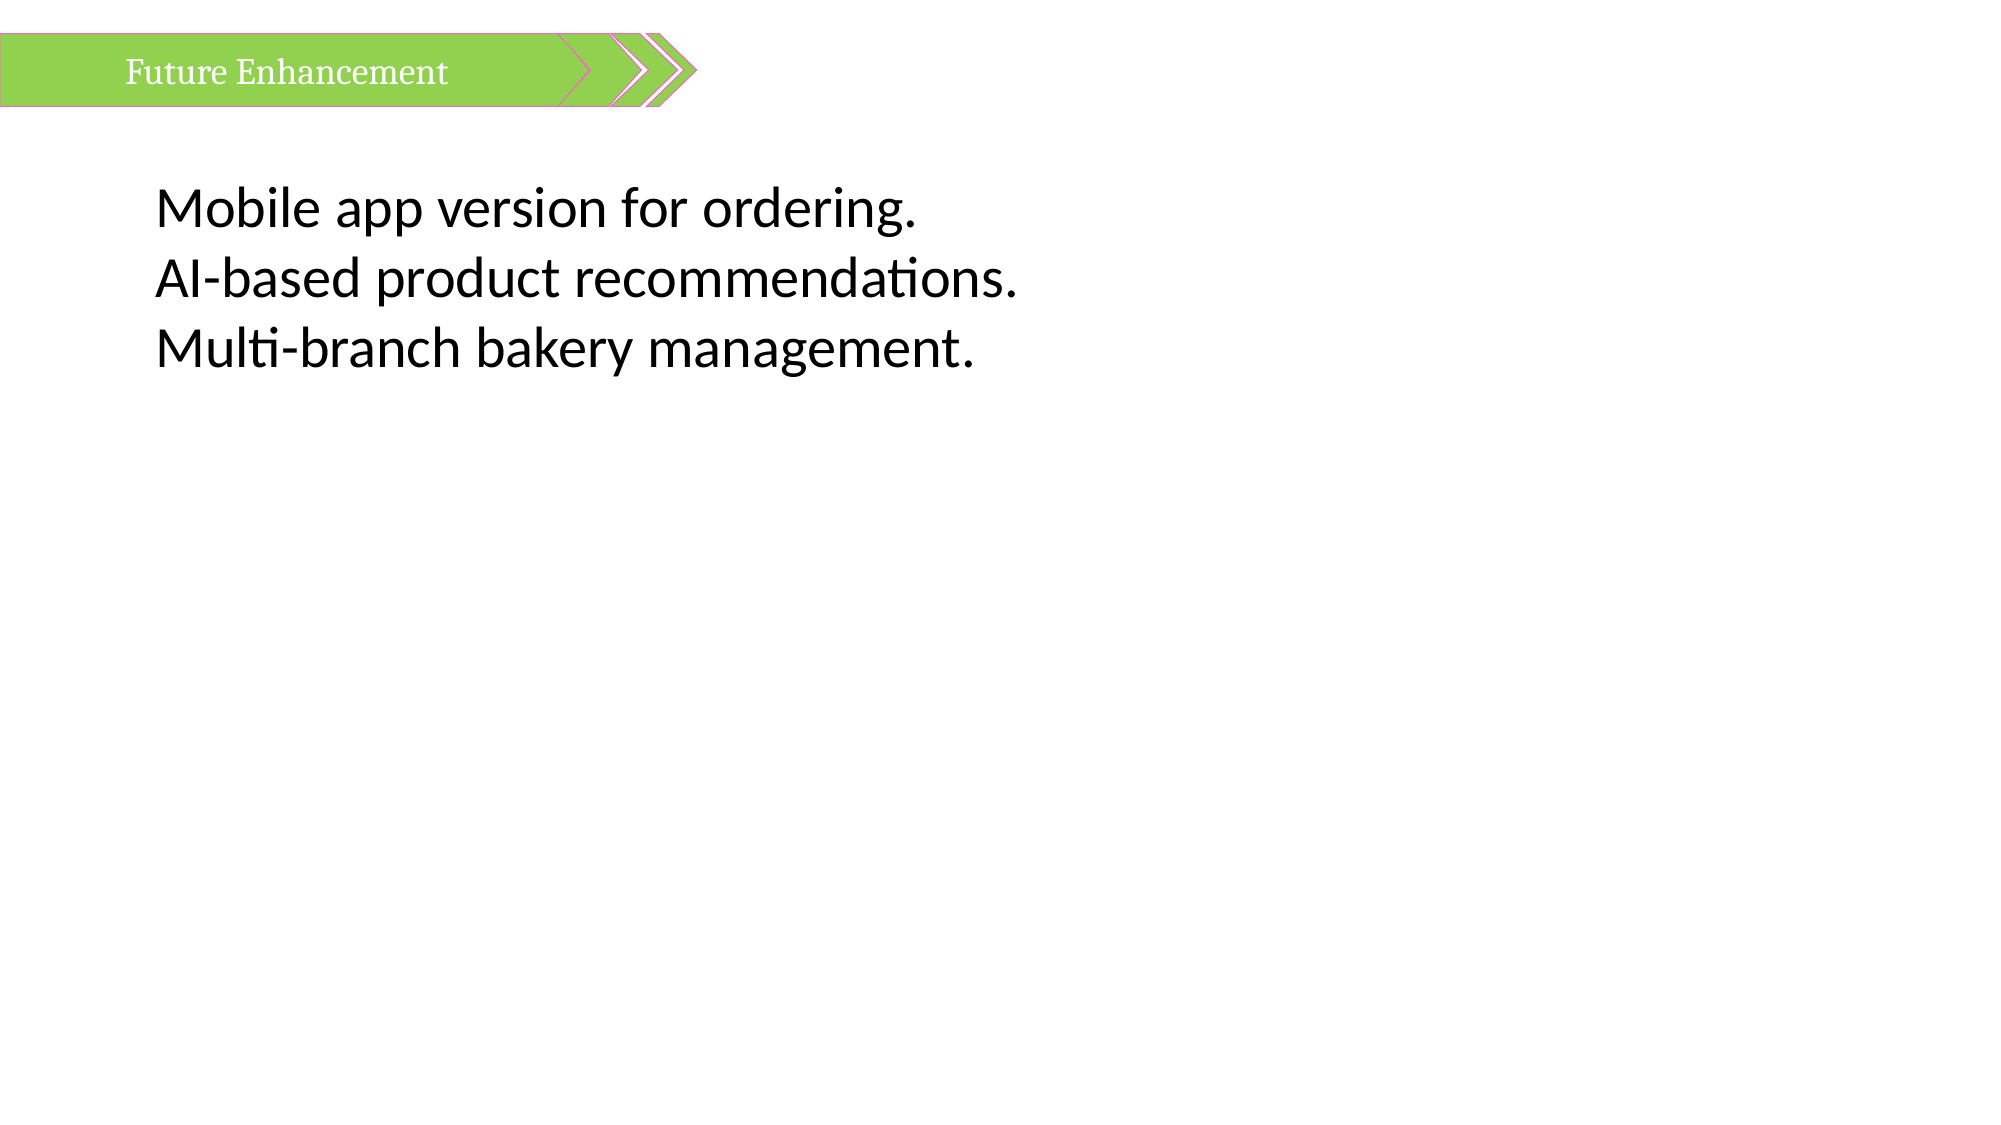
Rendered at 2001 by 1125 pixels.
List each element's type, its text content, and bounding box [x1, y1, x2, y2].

text_box Mobile app version for ordering. AI-based product recommendations. Multi-branch bakery management. [140, 161, 1708, 934]
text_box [0, 33, 697, 107]
